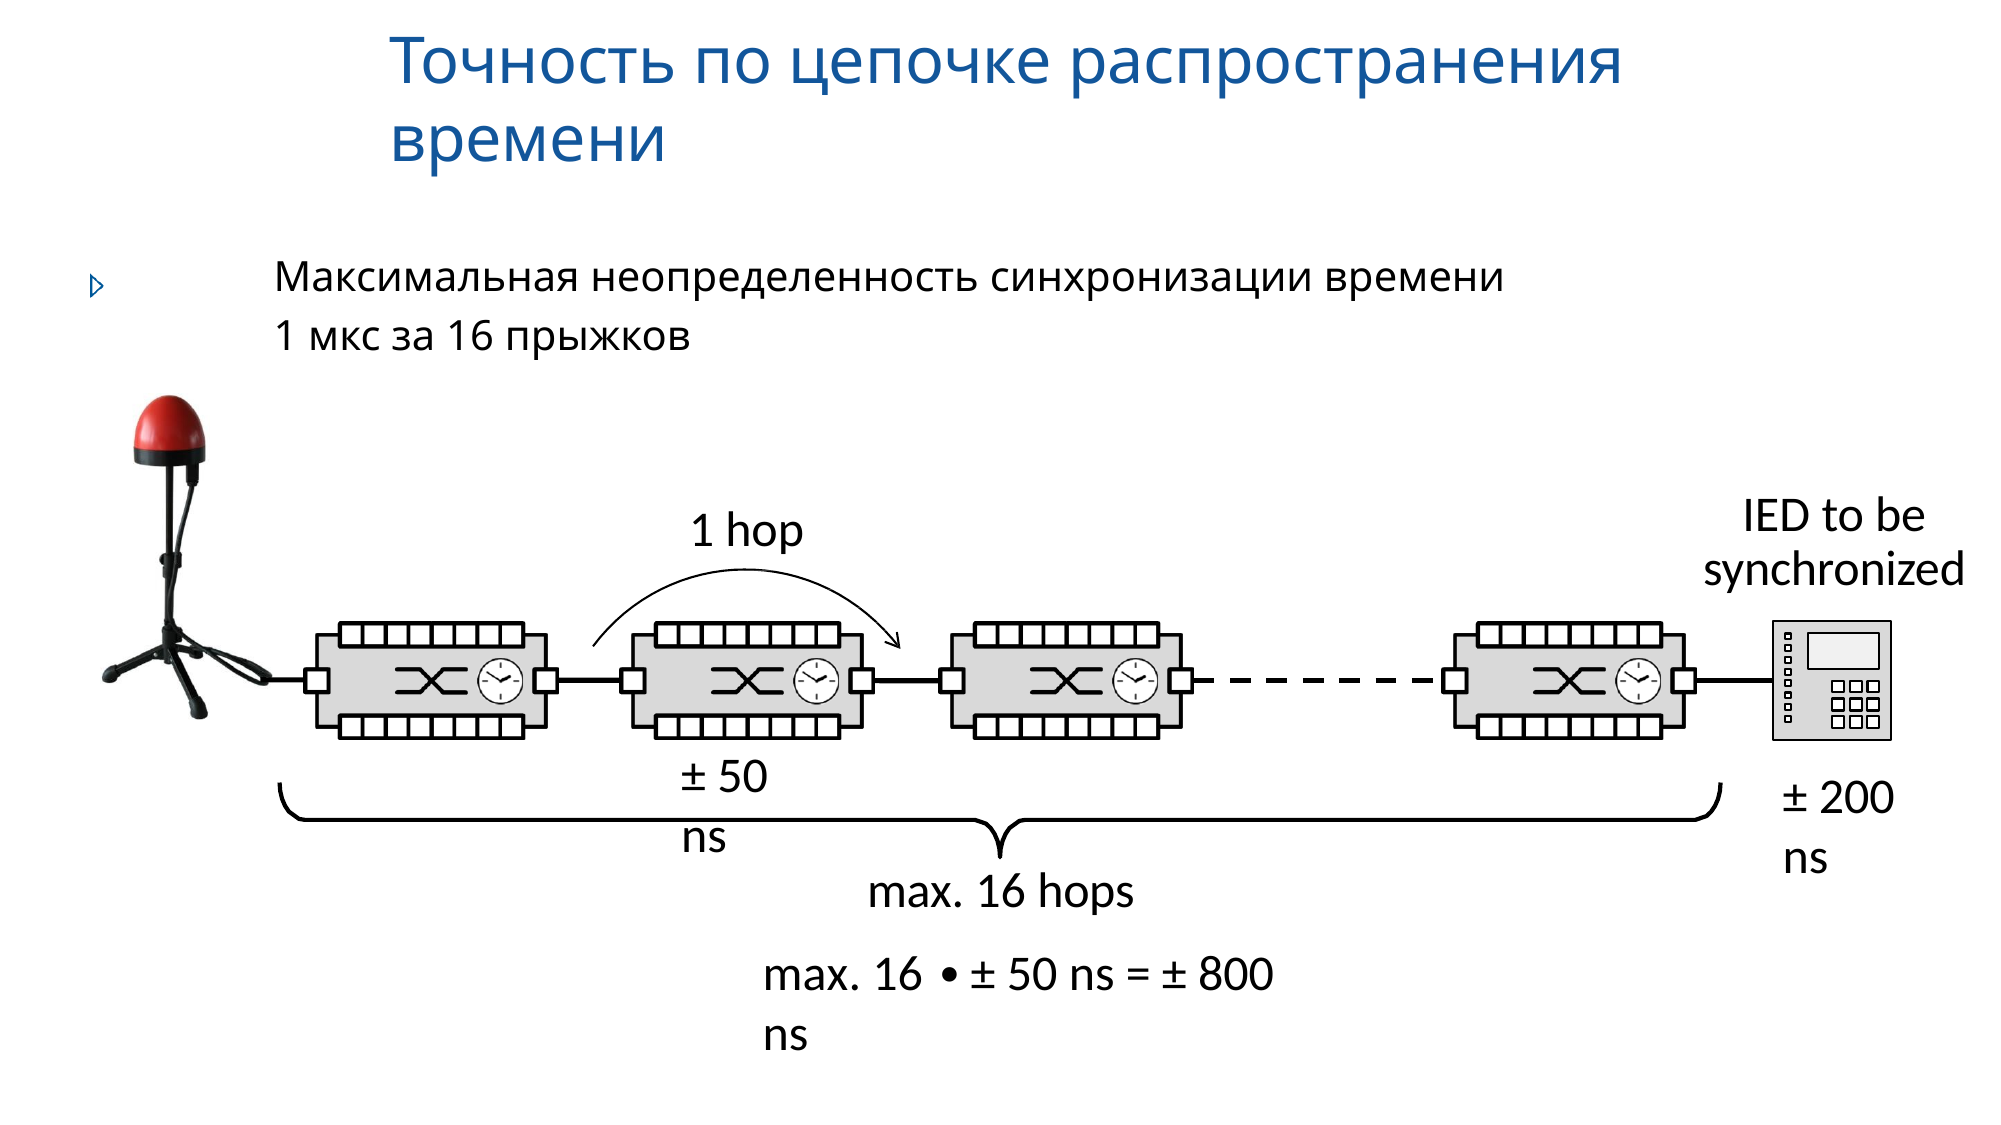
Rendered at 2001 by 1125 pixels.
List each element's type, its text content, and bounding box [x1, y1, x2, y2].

title Точность по цепочке распространения времени [387, 0, 1697, 191]
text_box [100, 393, 942, 720]
text_box max. 16 hops max. 16 ∙± 50 ns = ± 800 ns [760, 832, 1287, 1061]
text_box Максимальная неопределенность синхронизации времени 1 мкс за 16 прыжков [234, 240, 1544, 360]
text_box IED to be synchronized [1699, 484, 1970, 595]
text_box [279, 782, 1721, 832]
text_box ± 50 ns [679, 820, 816, 863]
text_box ± 200 ns [1780, 761, 1943, 884]
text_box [592, 568, 901, 740]
picture [302, 621, 559, 740]
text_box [938, 620, 1893, 741]
text_box ± 50 ns [679, 740, 816, 782]
picture [90, 273, 104, 298]
